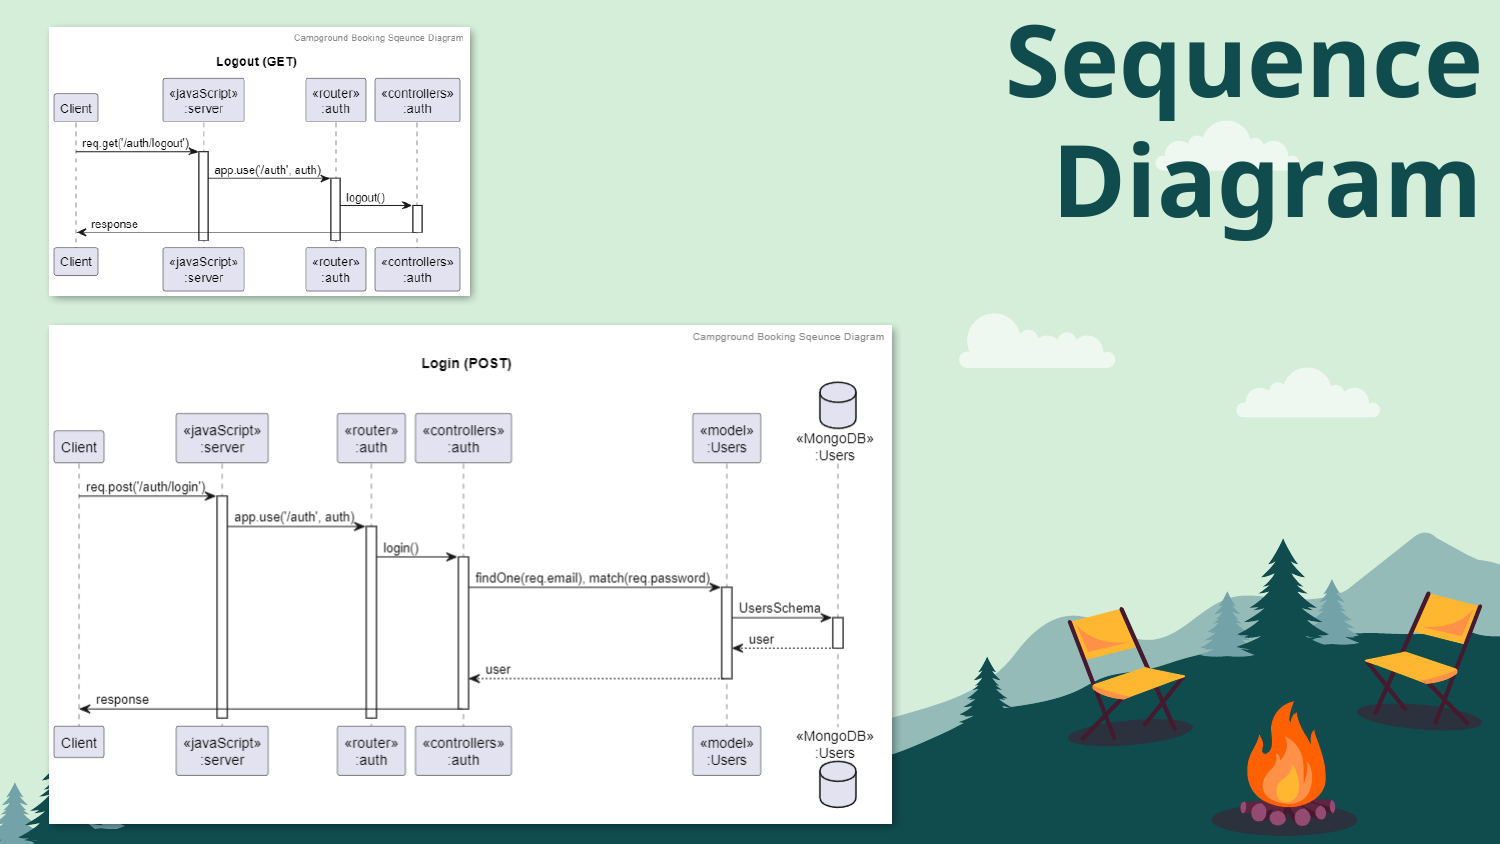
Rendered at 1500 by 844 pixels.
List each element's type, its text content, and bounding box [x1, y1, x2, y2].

picture [49, 325, 892, 824]
title Sequence Diagram [956, 0, 1499, 121]
picture [49, 27, 470, 296]
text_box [958, 120, 1381, 418]
